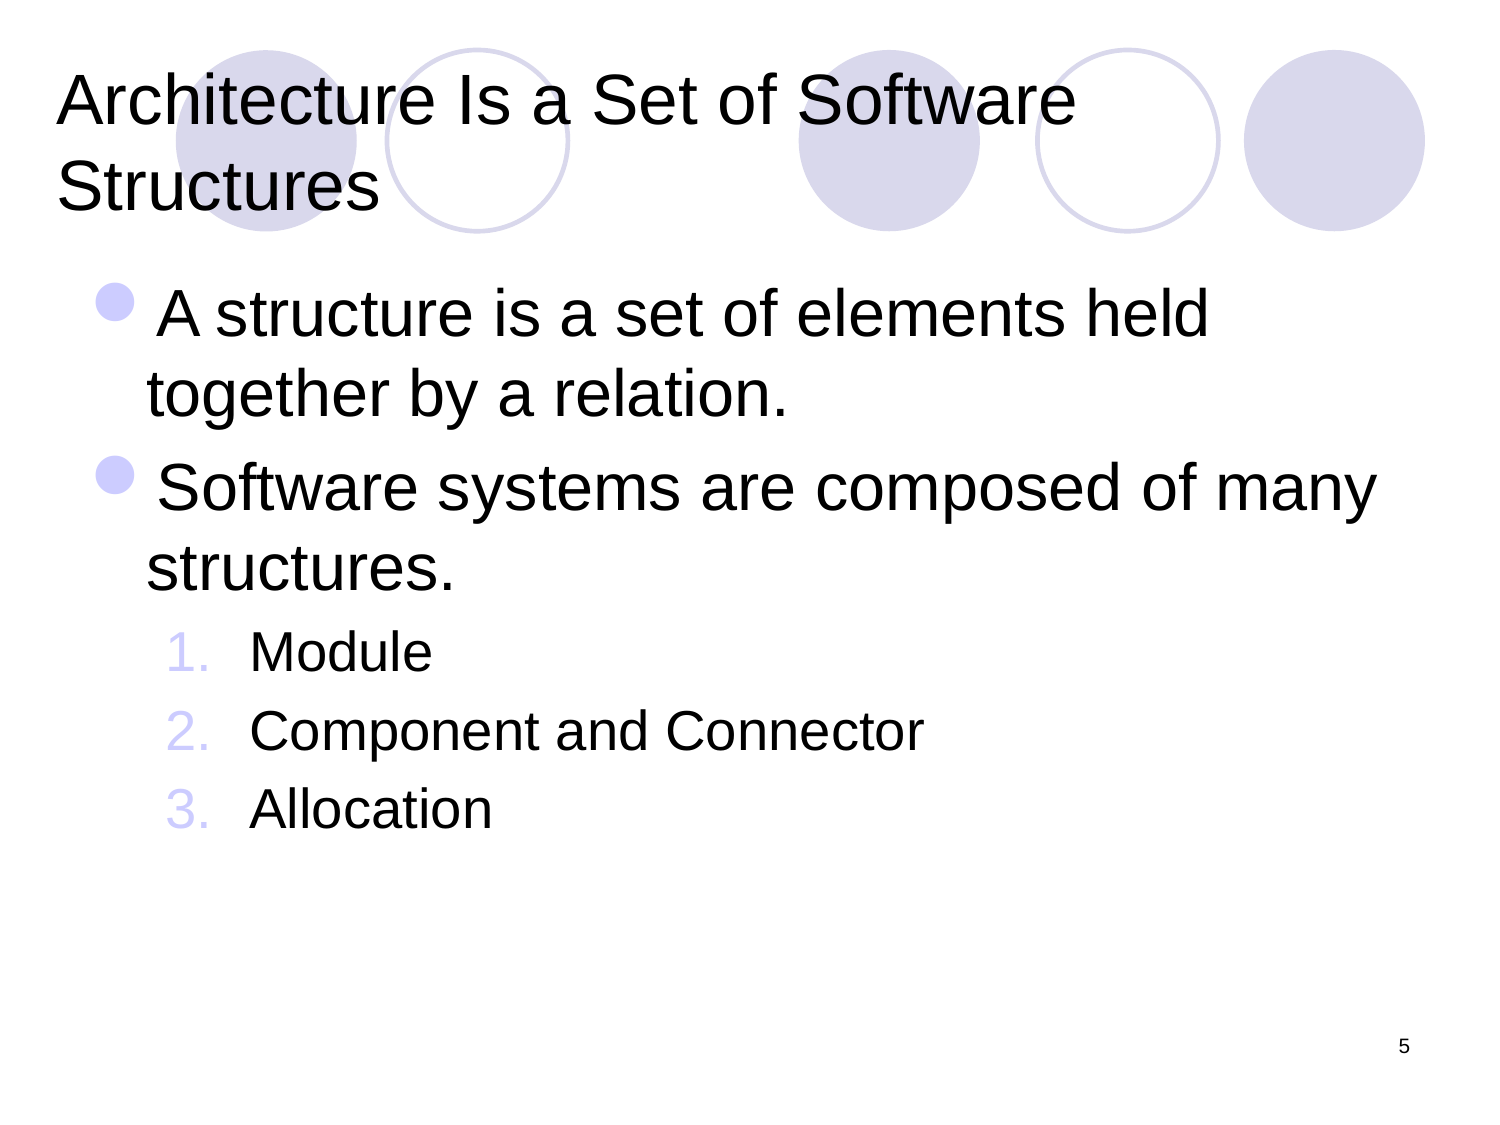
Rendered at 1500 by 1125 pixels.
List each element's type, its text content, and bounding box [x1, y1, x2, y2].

title Architecture Is a Set of Software Structures [41, 45, 1425, 233]
list A structure is a set of elements held together by a relation. Software systems are composed of many structures. Module Component and Connector Allocation [75, 262, 1425, 1006]
slide_number 5 [1074, 1025, 1425, 1100]
